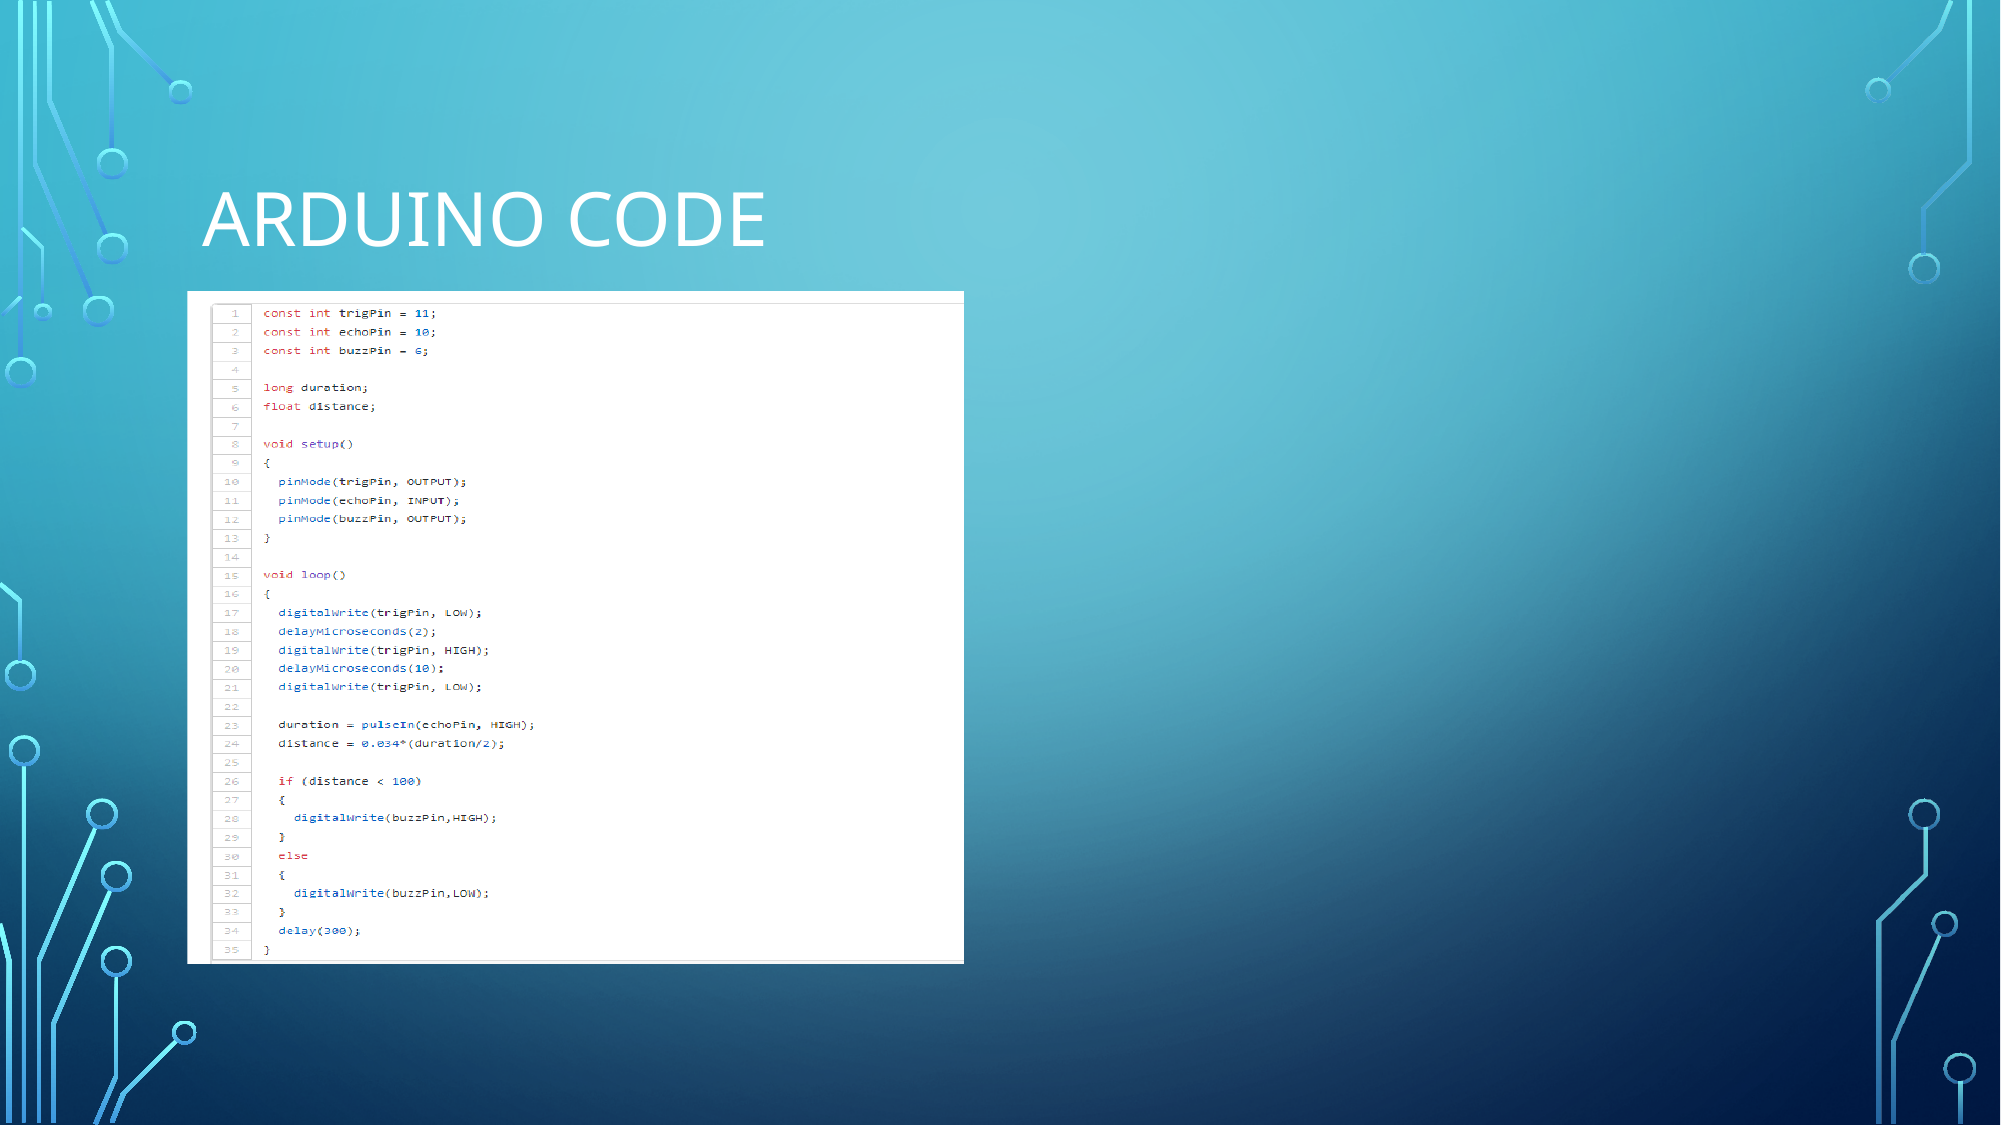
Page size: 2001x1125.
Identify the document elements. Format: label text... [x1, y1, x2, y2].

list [186, 290, 965, 965]
title Arduino code [187, 101, 1813, 344]
